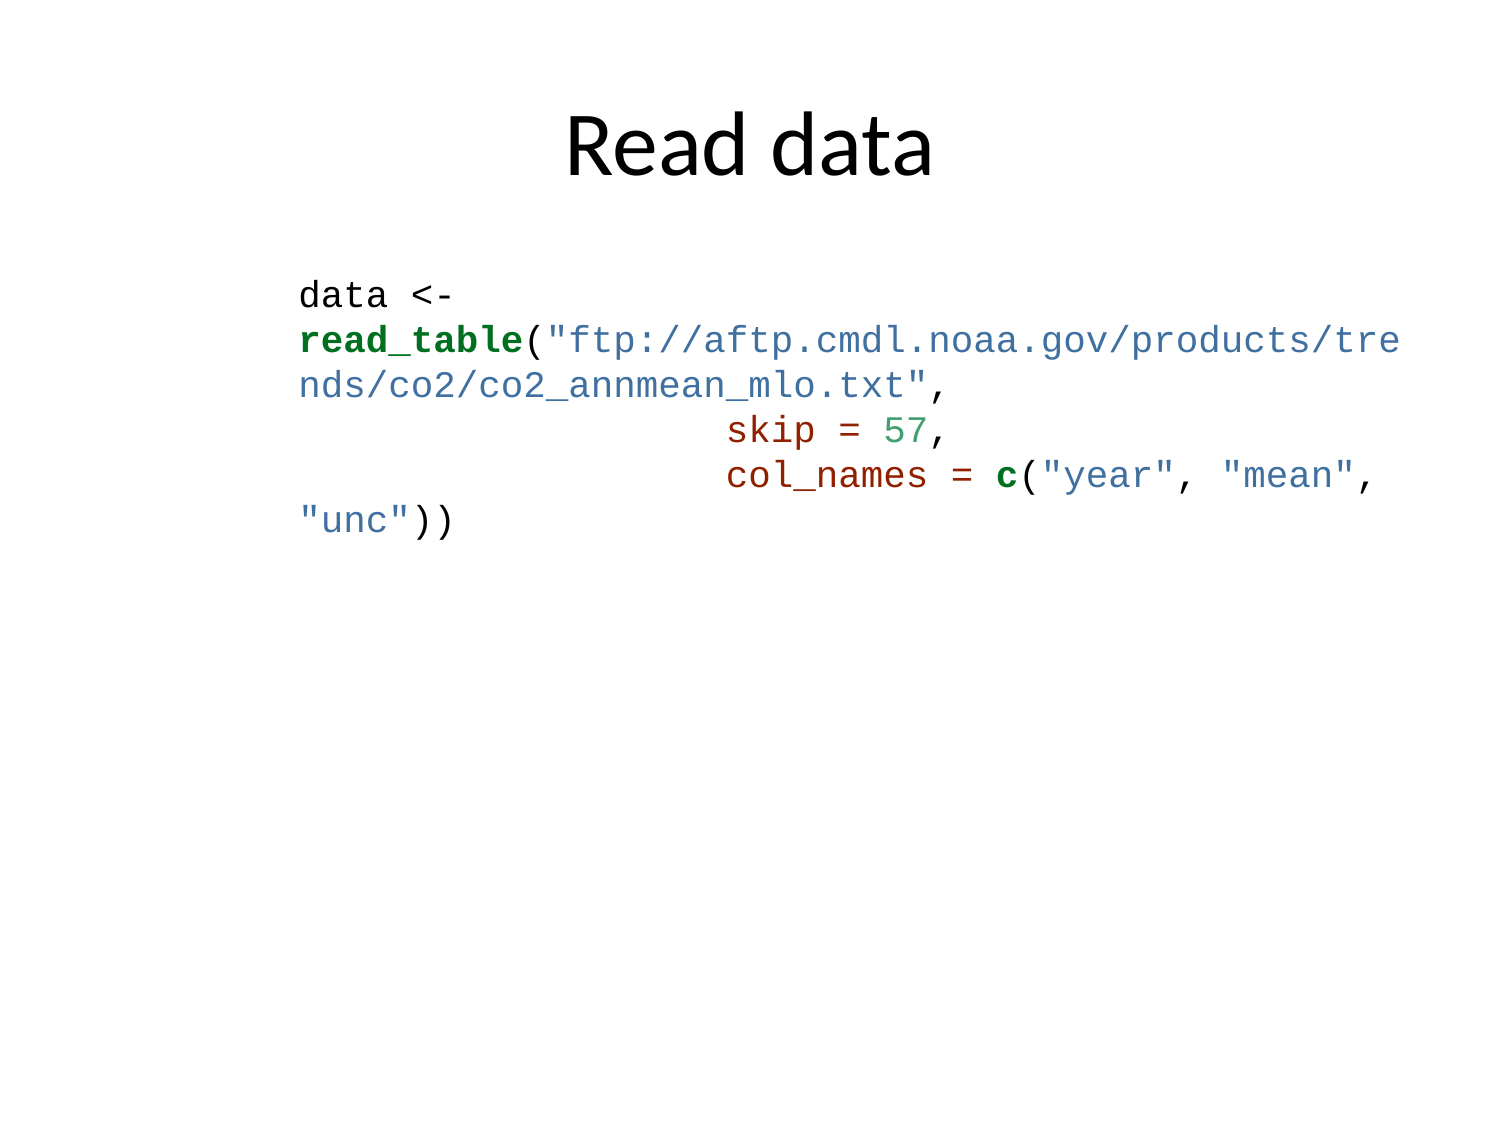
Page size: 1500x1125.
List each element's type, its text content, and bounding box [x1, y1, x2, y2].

title Read data [75, 45, 1425, 233]
list data <- read_table("ftp://aftp.cmdl.noaa.gov/products/trends/co2/co2_annmean_mlo.txt", skip = 57, col_names = c("year", "mean", "unc")) [75, 262, 1425, 1005]
